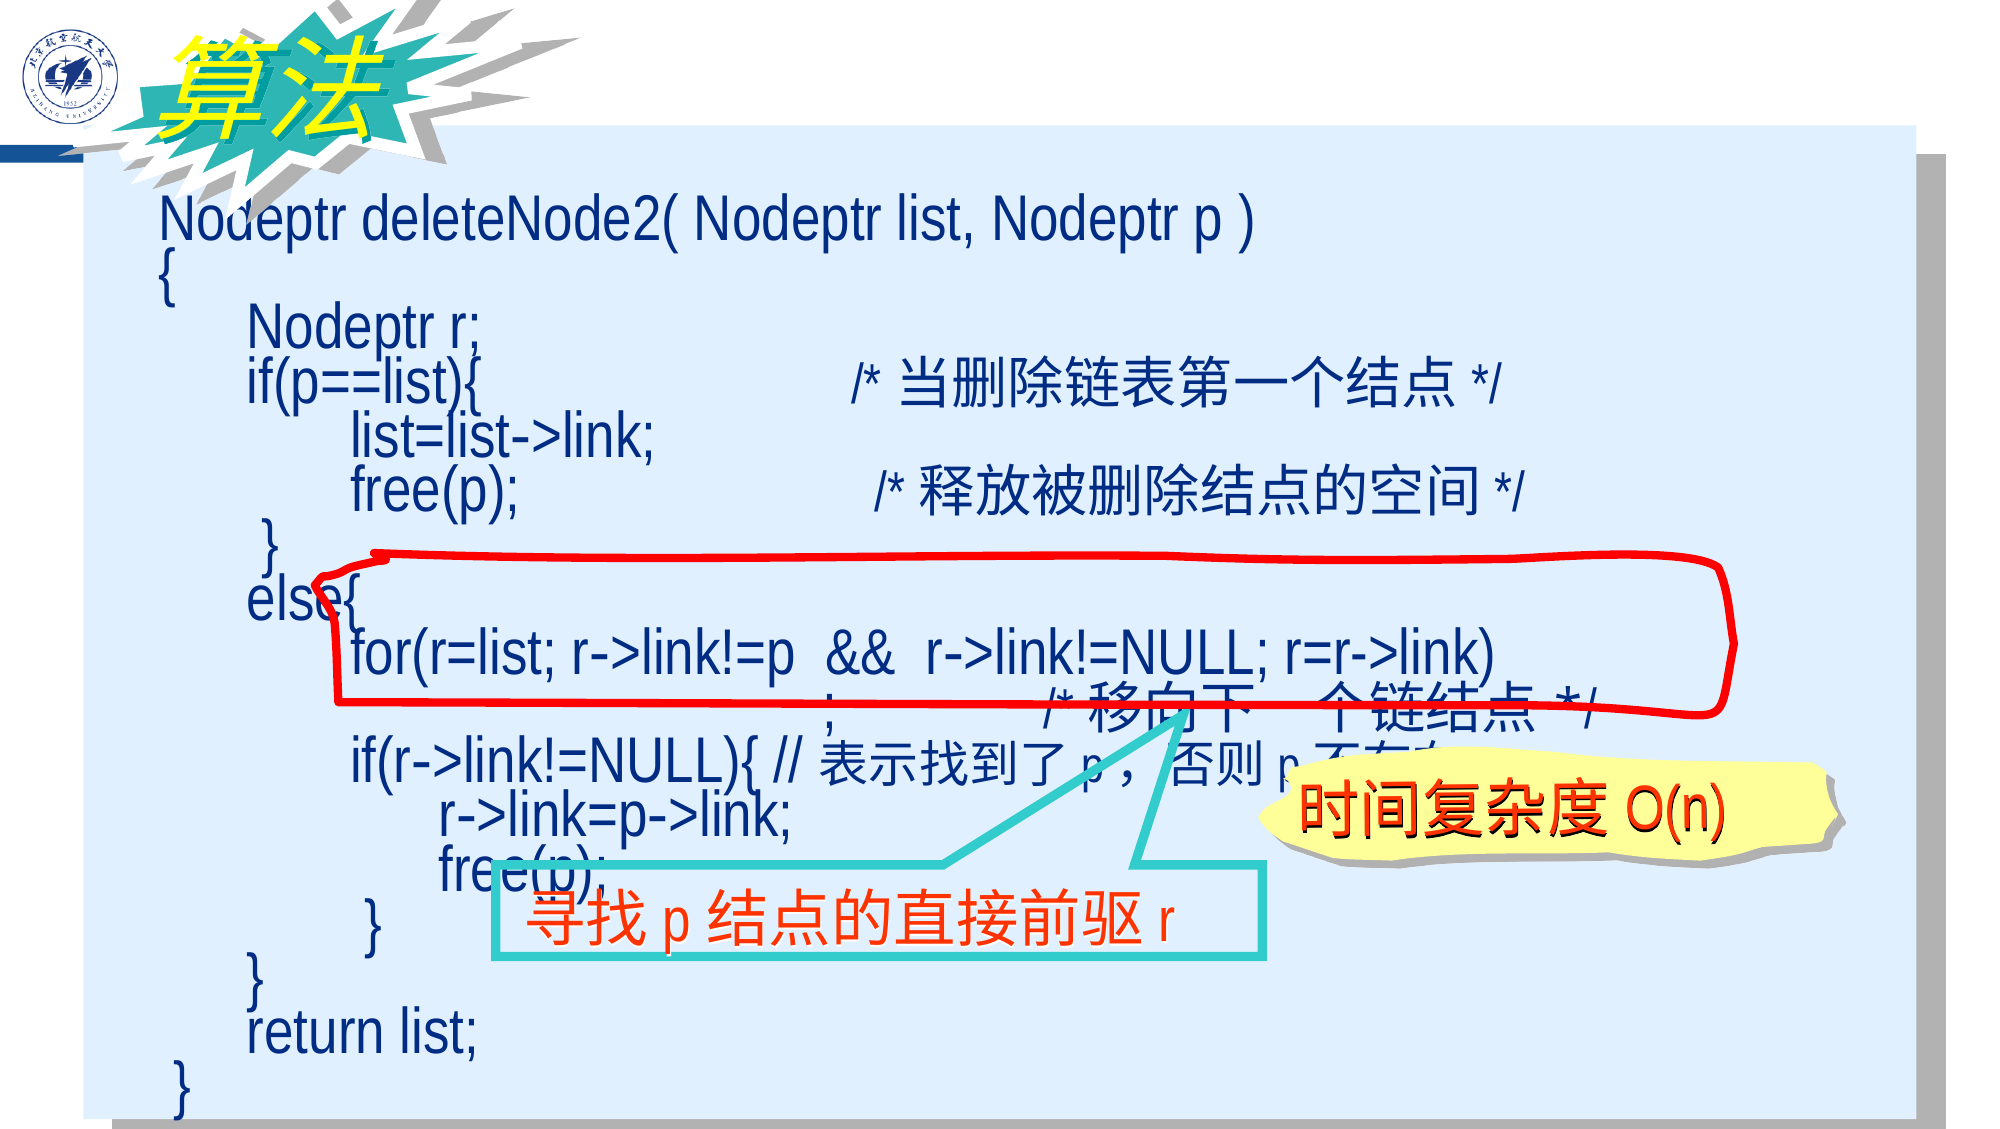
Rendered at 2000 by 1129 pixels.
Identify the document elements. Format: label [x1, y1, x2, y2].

text_box [1257, 741, 1930, 861]
text_box [314, 544, 1749, 963]
text_box [68, 125, 1917, 1129]
picture [16, 23, 74, 130]
text_box [74, 5, 526, 194]
